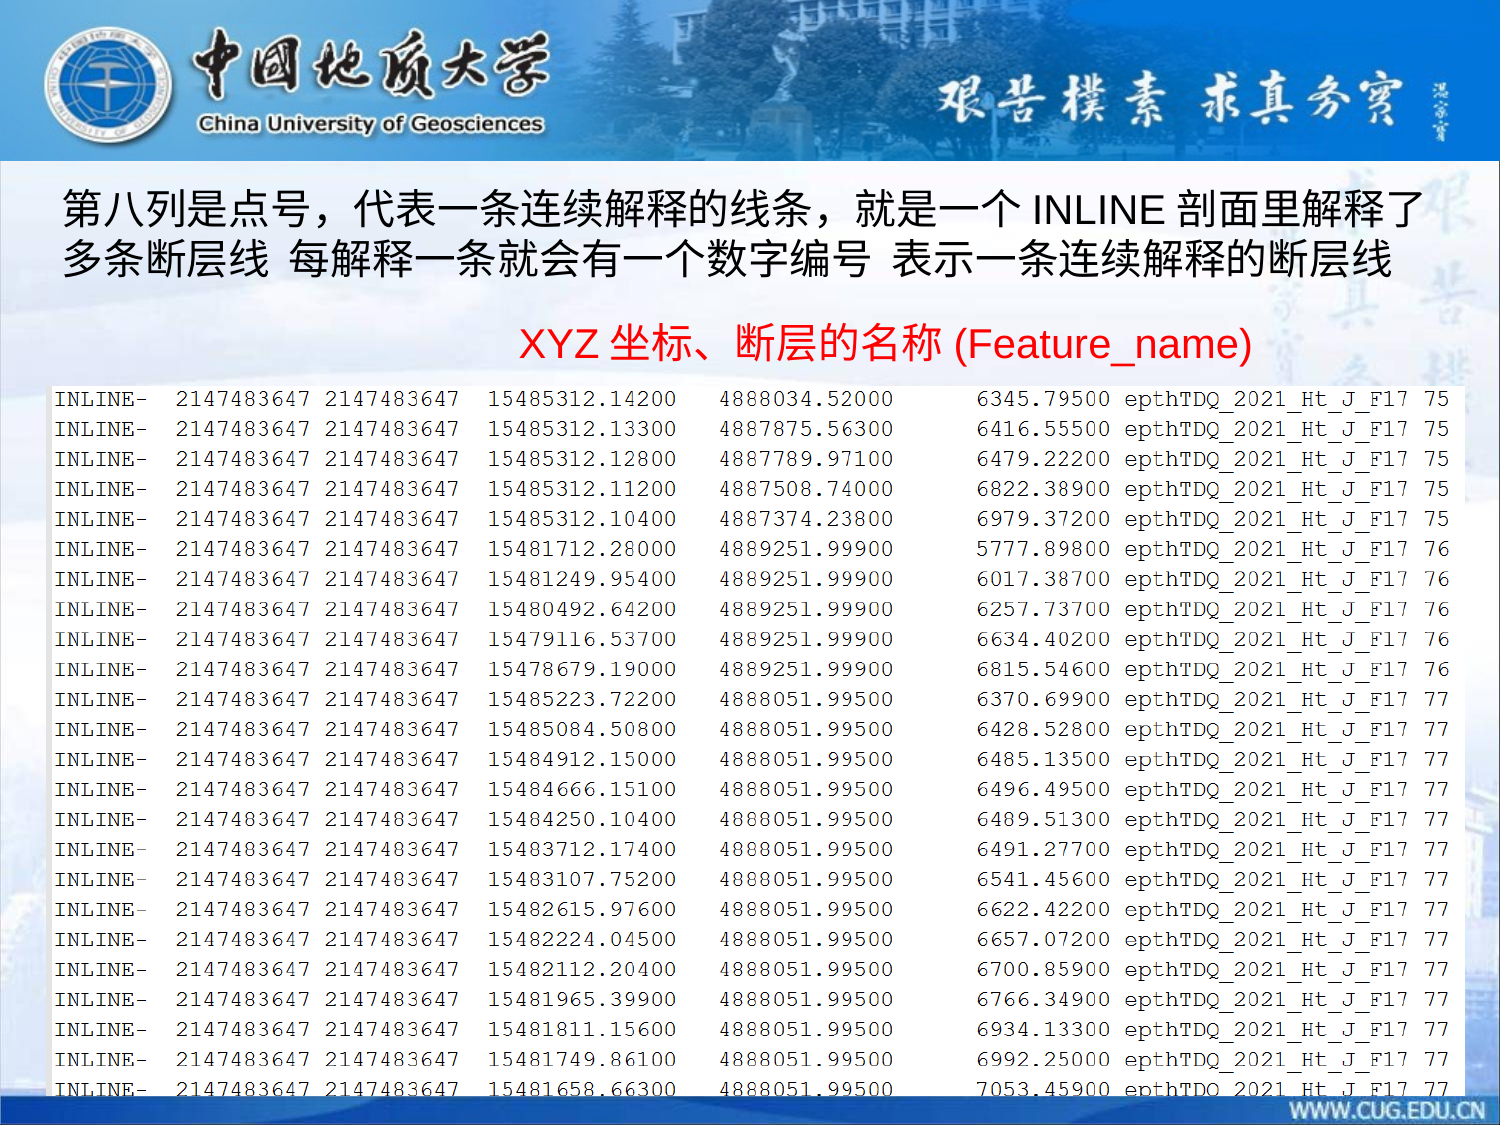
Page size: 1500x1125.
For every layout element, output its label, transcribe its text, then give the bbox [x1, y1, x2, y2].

picture [0, 0, 1500, 1125]
text_box XYZ坐标、断层的名称(Feature_name) [503, 309, 1348, 375]
text_box 第八列是点号，代表一条连续解释的线条，就是一个INLINE剖面里解释了多条断层线 每解释一条就会有一个数字编号 表示一条连续解释的断层线 [46, 175, 1454, 291]
